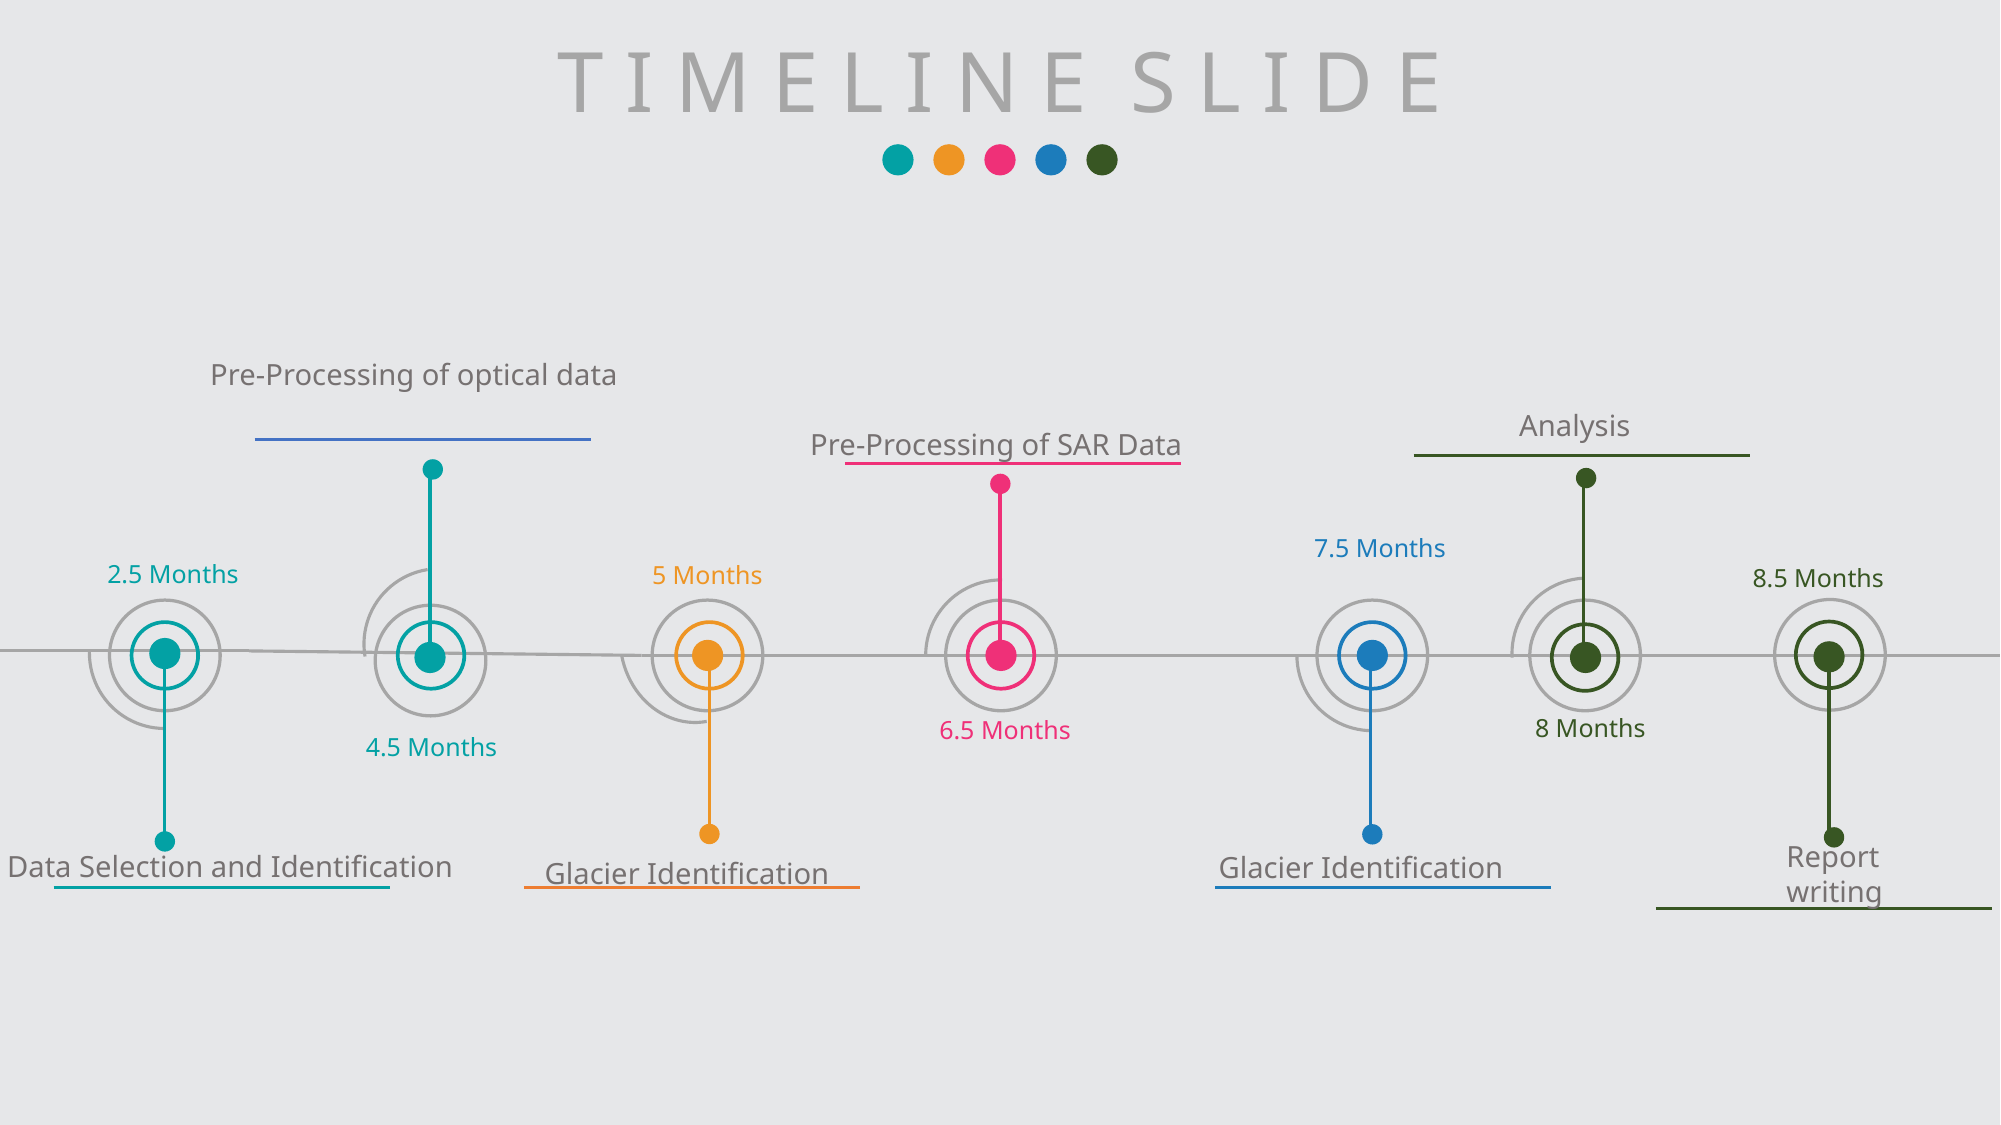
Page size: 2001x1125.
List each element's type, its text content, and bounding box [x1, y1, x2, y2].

text_box [943, 656, 991, 707]
text_box [1771, 600, 1888, 655]
text_box [363, 569, 440, 650]
text_box [691, 638, 725, 655]
text_box [621, 656, 707, 723]
text_box [433, 602, 488, 650]
text_box 2.5 Months [48, 551, 298, 596]
text_box [984, 656, 1018, 673]
text_box [1569, 640, 1602, 655]
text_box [248, 650, 642, 656]
text_box [128, 651, 163, 692]
text_box [106, 651, 163, 714]
text_box Glacier Identification [1203, 841, 1729, 892]
text_box [88, 652, 163, 729]
text_box Data Selection and Identification [0, 840, 518, 891]
text_box [1002, 619, 1038, 655]
text_box [394, 656, 468, 692]
text_box [711, 656, 766, 714]
text_box Glacier Identification [529, 847, 968, 898]
text_box [649, 597, 766, 655]
text_box [1296, 656, 1369, 732]
text_box [1585, 597, 1644, 655]
text_box Analysis [1504, 399, 1668, 450]
text_box [964, 656, 1038, 692]
text_box [673, 656, 708, 692]
text_box [1372, 656, 1431, 714]
text_box [680, 642, 693, 655]
text_box [711, 656, 746, 692]
text_box [153, 830, 176, 840]
text_box 5 Months [583, 552, 832, 597]
text_box [166, 651, 202, 692]
text_box [964, 619, 998, 655]
text_box Report writing [1771, 909, 1980, 916]
text_box 8 Months [1466, 705, 1715, 751]
text_box [1792, 618, 1866, 655]
text_box 6.5 Months [880, 707, 1130, 752]
text_box [1548, 656, 1622, 694]
text_box [1314, 656, 1369, 714]
text_box [1793, 656, 1827, 691]
text_box [1361, 823, 1384, 841]
text_box [1527, 656, 1568, 705]
text_box [1527, 597, 1582, 655]
text_box [698, 822, 721, 846]
text_box [1772, 656, 1827, 713]
text_box [655, 645, 674, 655]
text_box Pre-Processing of optical data [195, 349, 634, 399]
text_box 7.5 Months [1255, 524, 1505, 570]
text_box [148, 651, 182, 671]
text_box [436, 619, 467, 650]
text_box [984, 638, 1018, 655]
text_box [1812, 640, 1846, 655]
text_box [413, 656, 447, 675]
text_box [1314, 597, 1431, 655]
text_box [107, 597, 223, 650]
text_box Report writing [1771, 831, 1980, 908]
text_box [943, 597, 998, 655]
text_box [691, 656, 725, 673]
text_box [148, 636, 182, 650]
text_box [1336, 656, 1369, 692]
text_box [1574, 466, 1598, 490]
text_box [1812, 656, 1846, 674]
text_box [1511, 577, 1582, 655]
text_box [1549, 621, 1582, 655]
text_box [925, 579, 998, 655]
text_box [1355, 656, 1389, 673]
text_box [372, 656, 489, 719]
text_box [1830, 826, 1844, 831]
text_box [166, 651, 223, 714]
text_box [129, 619, 201, 650]
text_box [1602, 656, 1644, 705]
text_box 4.5 Months [350, 724, 513, 769]
text_box [1585, 621, 1622, 655]
text_box T I M E L I N E S L I D E [402, 21, 1597, 137]
text_box [1831, 656, 1866, 691]
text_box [882, 144, 1118, 176]
text_box [415, 644, 445, 650]
text_box [673, 619, 746, 655]
text_box Pre-Processing of SAR Data [795, 418, 1321, 469]
text_box [1355, 638, 1389, 655]
text_box [421, 458, 445, 481]
text_box [989, 472, 1012, 496]
text_box 8.5 Months [1694, 555, 1943, 600]
text_box [1011, 656, 1059, 707]
text_box [1831, 656, 1888, 713]
text_box [1002, 597, 1059, 655]
text_box [1372, 656, 1409, 692]
text_box [1336, 619, 1409, 655]
text_box [649, 656, 708, 714]
text_box [1568, 656, 1603, 675]
